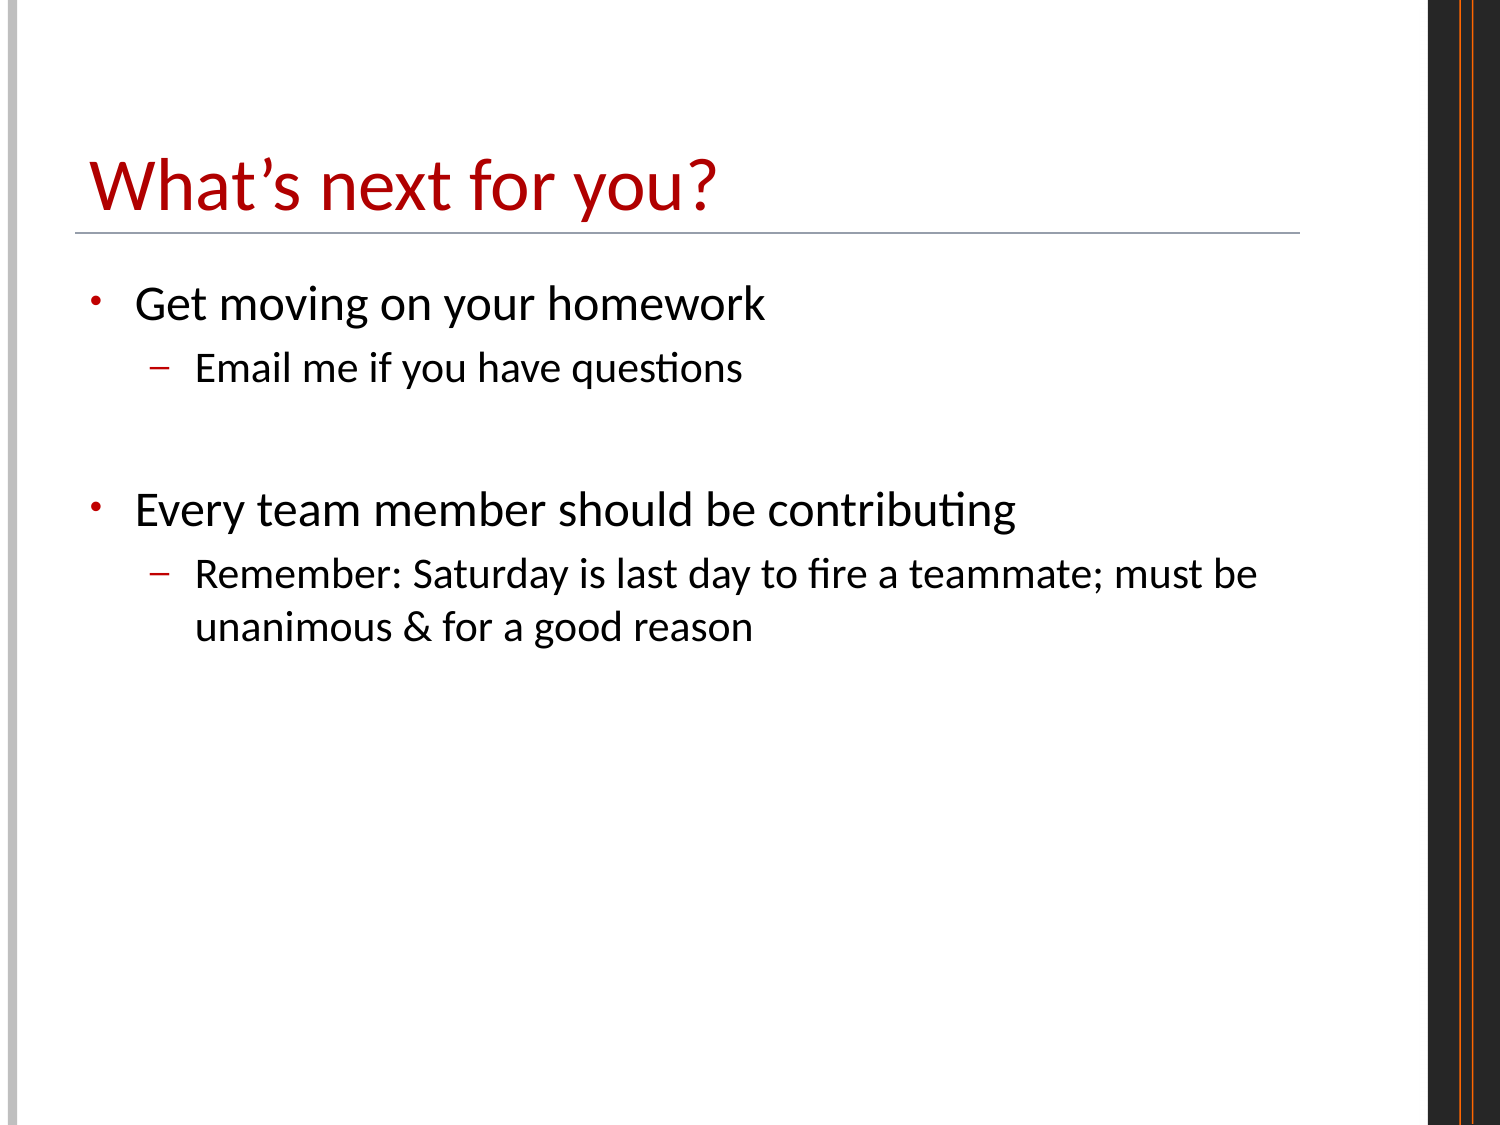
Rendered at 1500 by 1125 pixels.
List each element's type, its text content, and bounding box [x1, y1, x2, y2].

title What’s next for you? [75, 45, 1300, 233]
list Get moving on your homework Email me if you have questions Every team member should be contributing Remember: Saturday is last day to fire a teammate; must be unanimous & for a good reason [75, 262, 1300, 1062]
